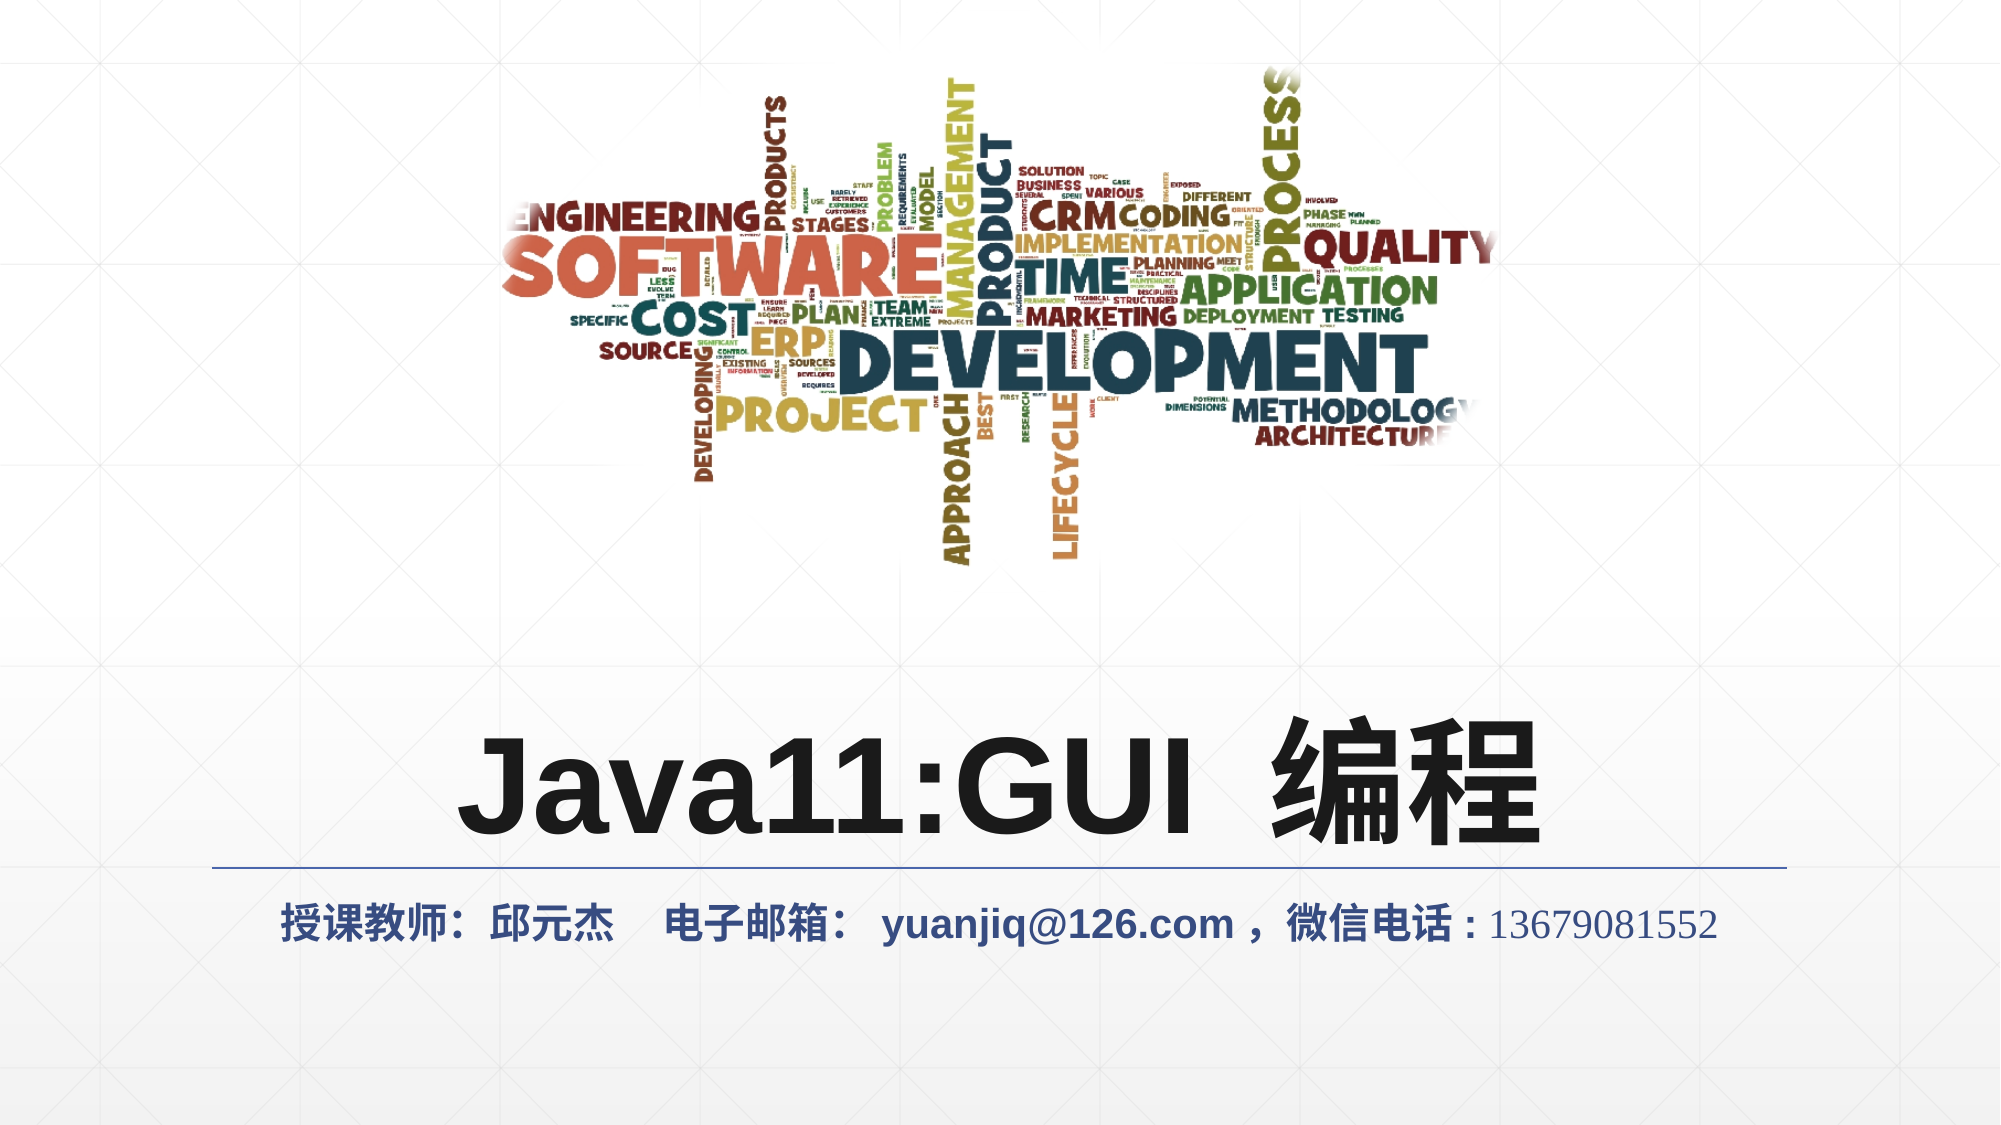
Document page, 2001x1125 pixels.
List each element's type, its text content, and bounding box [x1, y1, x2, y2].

subtitle 授课教师：邱元杰 电子邮箱：yuanjiq@126.com，微信电话: 13679081552 [212, 899, 1788, 975]
title Java11:GUI 编程 [212, 562, 1788, 869]
picture [509, 38, 1490, 562]
